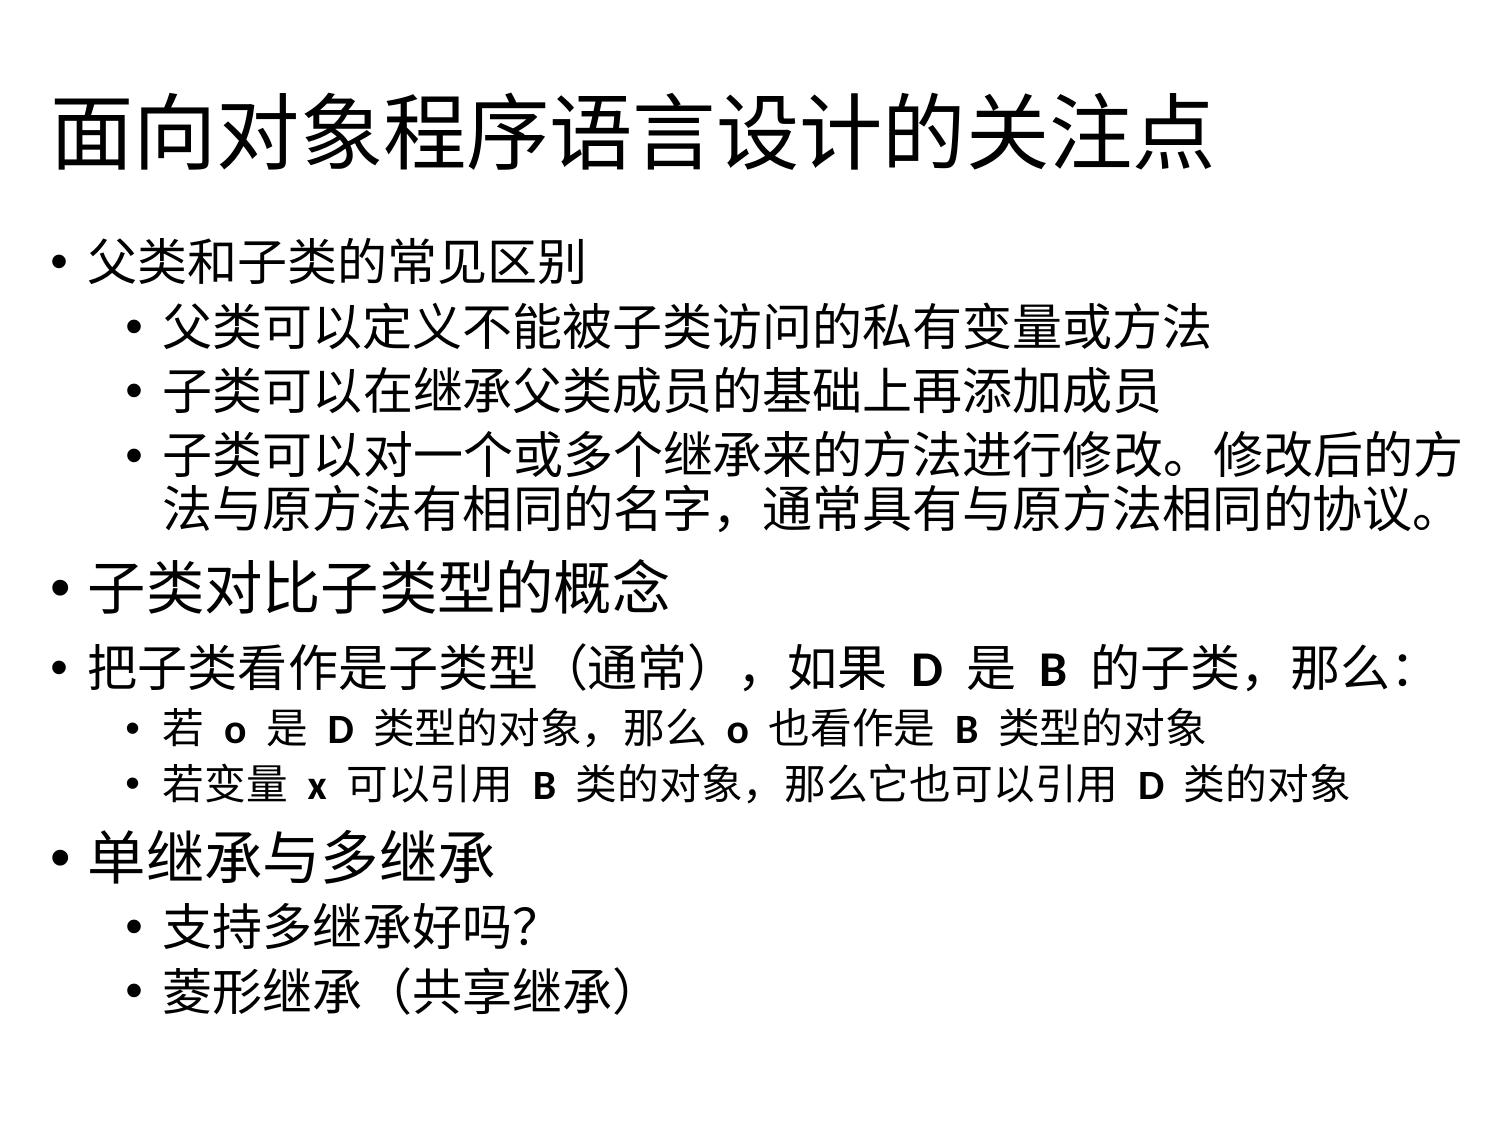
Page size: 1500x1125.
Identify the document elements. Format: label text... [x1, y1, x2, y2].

list 父类和子类的常见区别 父类可以定义不能被子类访问的私有变量或方法 子类可以在继承父类成员的基础上再添加成员 子类可以对一个或多个继承来的方法进行修改。修改后的方法与原方法有相同的名字，通常具有与原方法相同的协议。 子类对比子类型的概念 把子类看作是子类型（通常），如果 D 是 B 的子类，那么： 若 o 是 D 类型的对象，那么 o 也看作是 B 类型的对象 若变量 x 可以引用 B 类的对象，那么它也可以引用 D 类的对象 单继承与多继承 支持多继承好吗？ 菱形继承（共享继承） [35, 230, 1500, 1034]
title 面向对象程序语言设计的关注点 [35, 42, 1465, 230]
